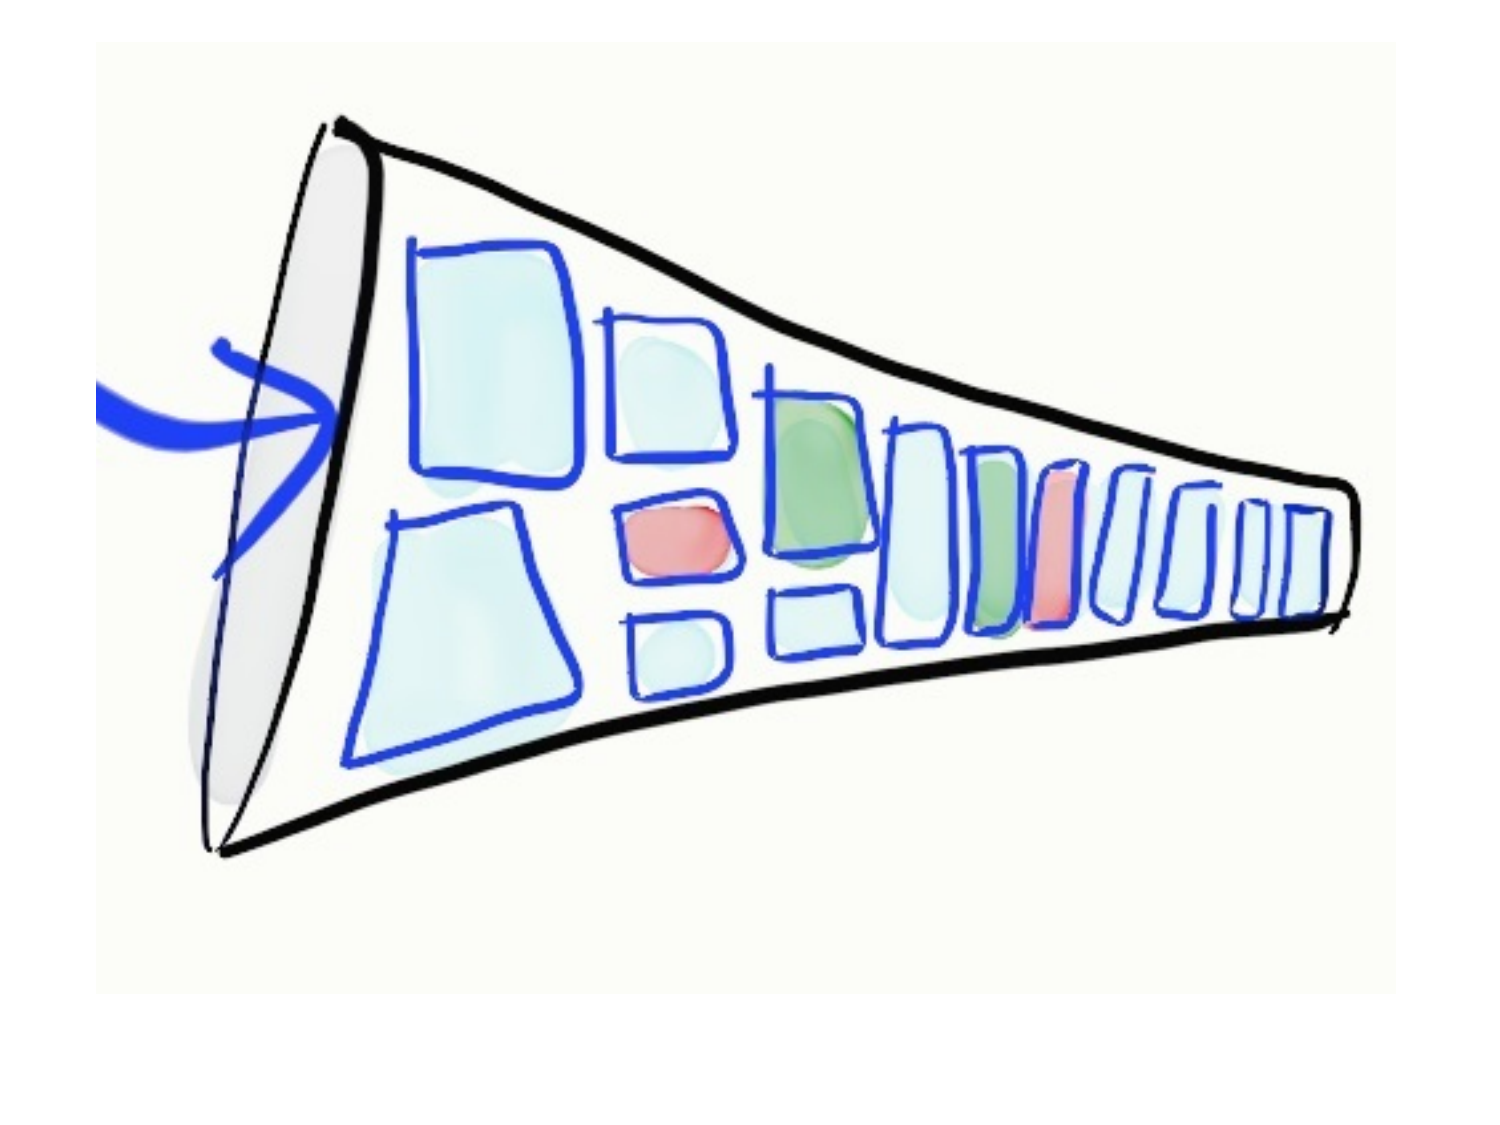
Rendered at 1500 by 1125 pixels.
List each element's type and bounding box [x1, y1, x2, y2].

picture [95, 42, 1396, 995]
